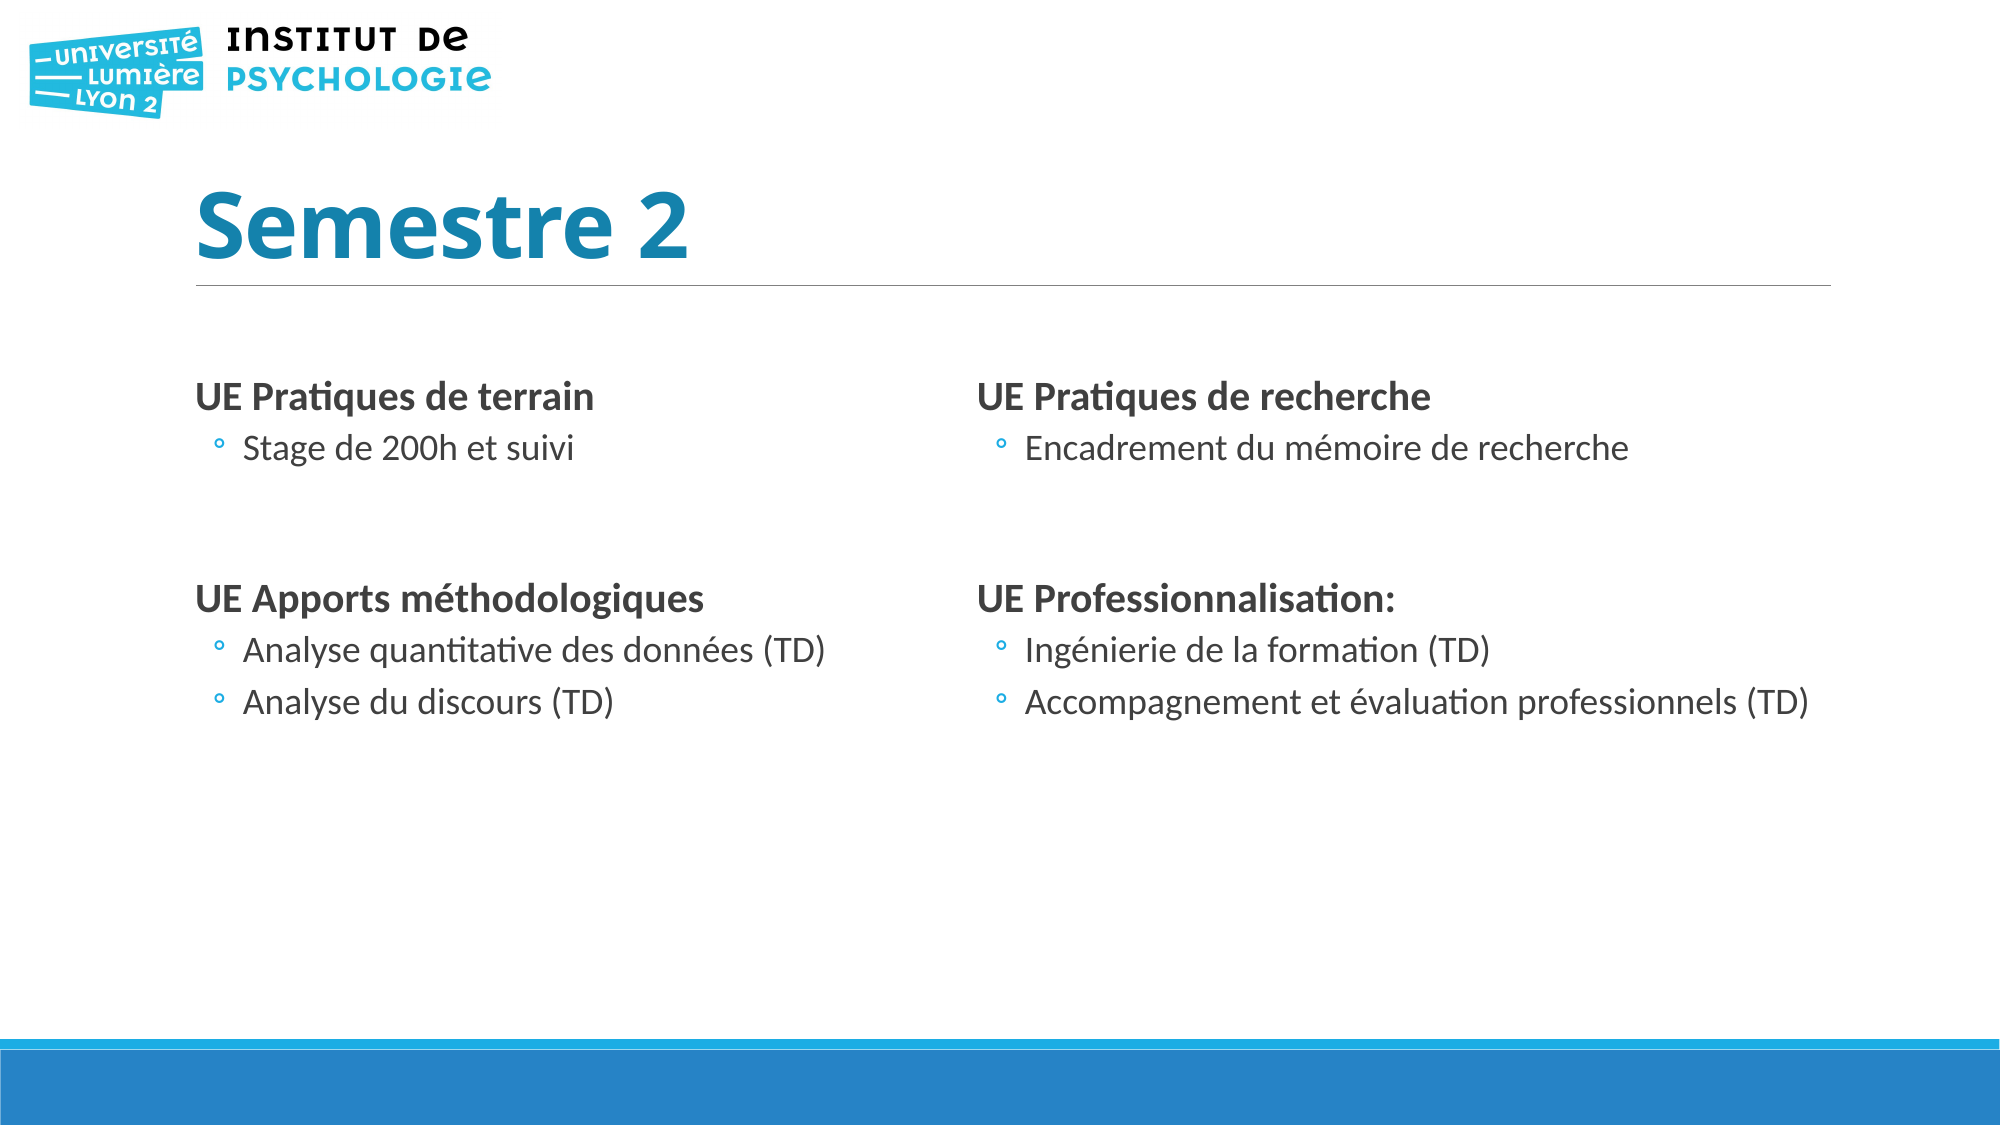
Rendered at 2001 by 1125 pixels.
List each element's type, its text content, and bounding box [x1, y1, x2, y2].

title Semestre 2 [180, 47, 1830, 285]
picture [19, 12, 502, 129]
list UE Pratiques de terrain Stage de 200h et suivi UE Apports méthodologiques Analyse quantitative des données (TD) Analyse du discours (TD) [180, 367, 961, 1125]
text_box UE Pratiques de recherche Encadrement du mémoire de recherche UE Professionnalisation: Ingénierie de la formation (TD) Accompagnement et évaluation professionnels (TD) [961, 367, 1830, 1125]
